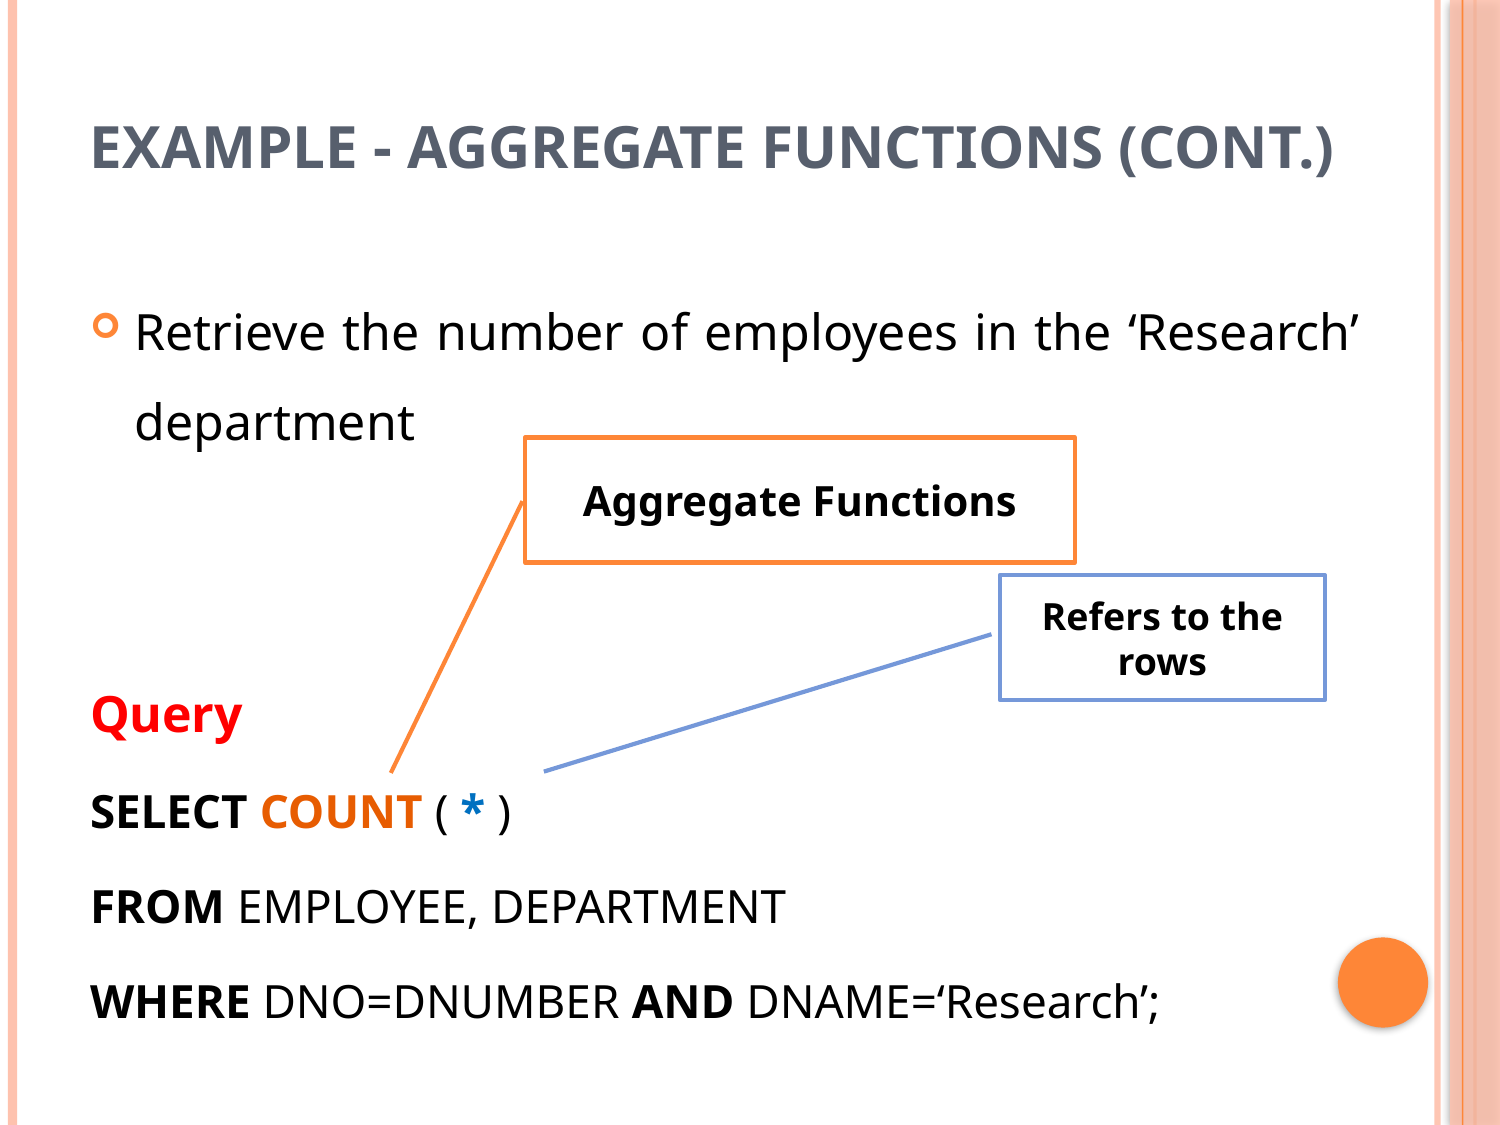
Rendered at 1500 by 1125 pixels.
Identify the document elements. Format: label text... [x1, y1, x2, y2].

title Example - Aggregate Functions (Cont.) [75, 0, 1400, 188]
text_box Refers to the rows [543, 632, 993, 774]
text_box Refers to the rows [998, 573, 1327, 702]
text_box Aggregate Functions [388, 435, 1077, 774]
list Retrieve the number of employees in the ‘Research’ department Query SELECT COUNT ( * ) FROM EMPLOYEE, DEPARTMENT WHERE DNO=DNUMBER AND DNAME=‘Research’; [75, 262, 1375, 1062]
